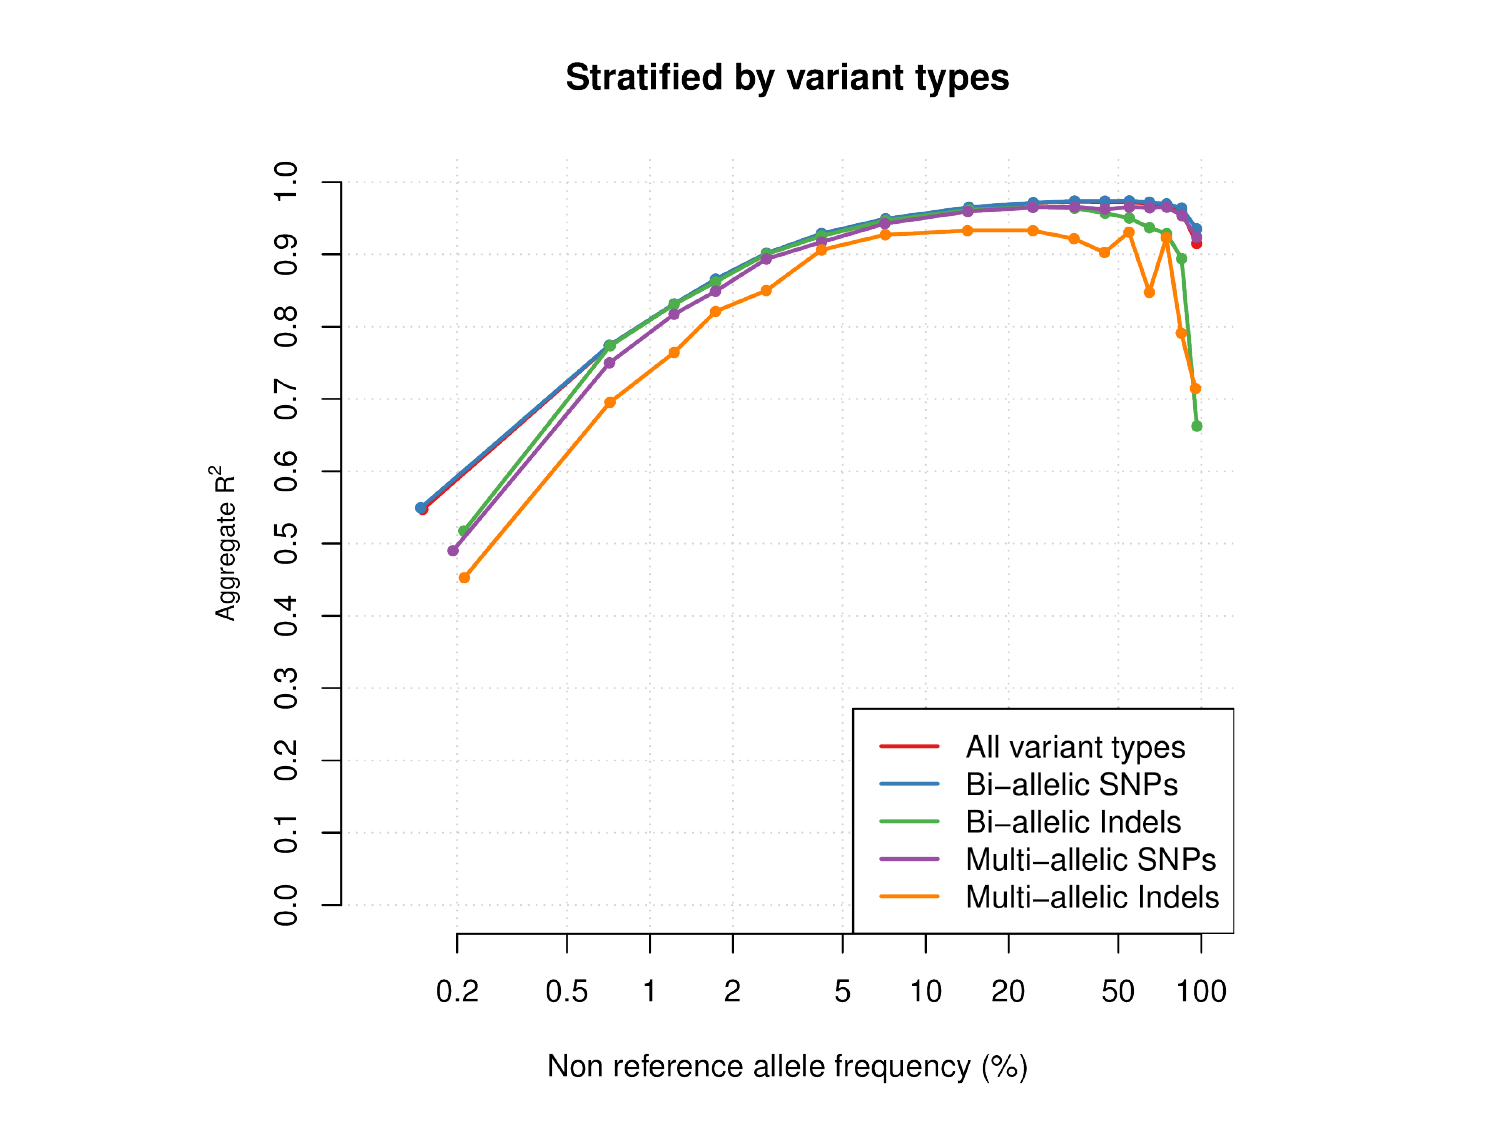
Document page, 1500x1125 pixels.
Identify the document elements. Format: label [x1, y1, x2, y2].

picture [187, 0, 1313, 1125]
